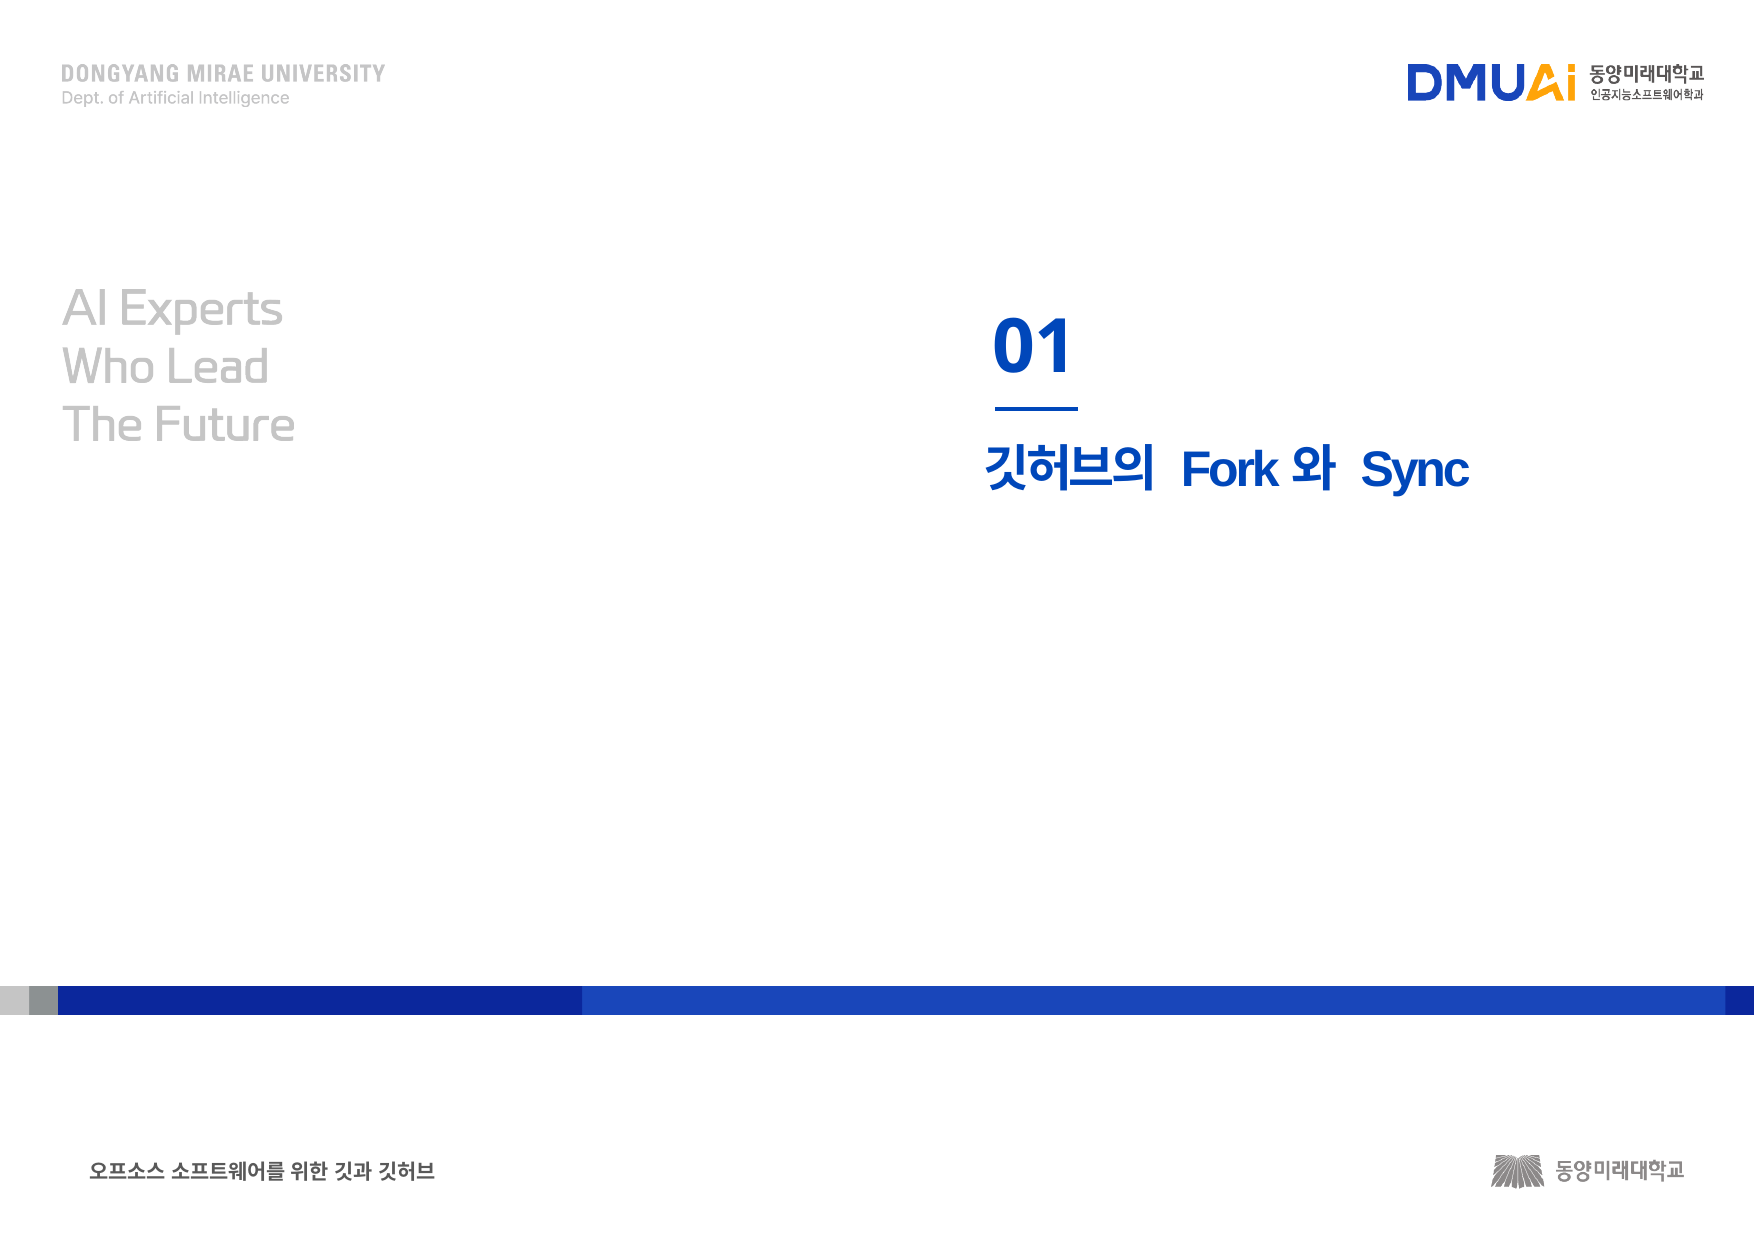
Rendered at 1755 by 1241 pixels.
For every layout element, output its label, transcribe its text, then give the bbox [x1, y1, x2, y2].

picture [1408, 64, 1705, 101]
picture [61, 64, 386, 108]
picture [1491, 1155, 1685, 1189]
text_box 깃허브의 Fork와 Sync [968, 428, 1486, 504]
picture [61, 289, 295, 442]
text_box 오프소스 소프트웨어를 위한 깃과 깃허브 [74, 1151, 451, 1192]
text_box 01 [977, 290, 1094, 395]
picture [0, 986, 1755, 1015]
